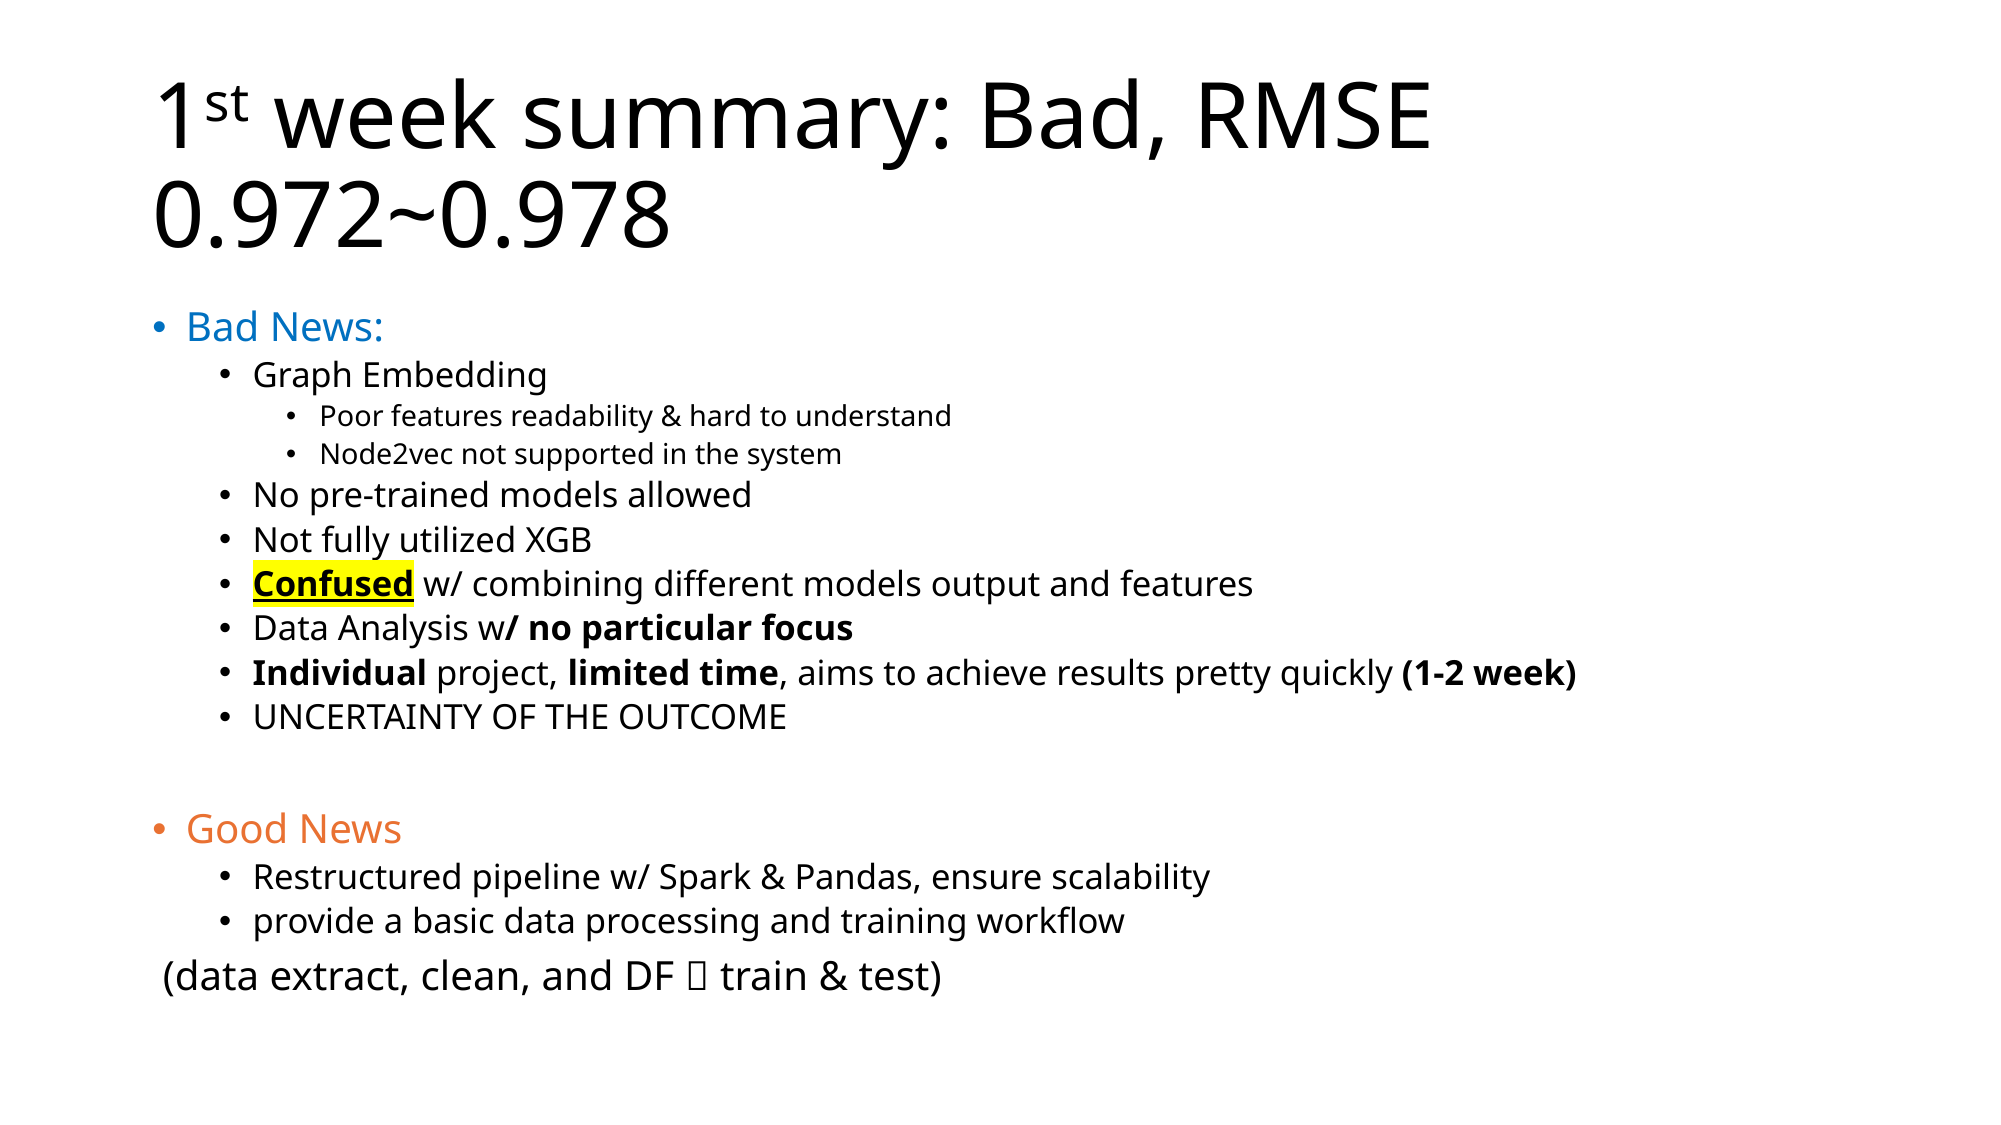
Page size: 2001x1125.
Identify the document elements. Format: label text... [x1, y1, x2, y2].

title 1st week summary: Bad, RMSE 0.972~0.978 [137, 59, 1863, 278]
list Bad News: Graph Embedding Poor features readability & hard to understand Node2vec not supported in the system No pre-trained models allowed Not fully utilized XGB Confused w/ combining different models output and features Data Analysis w/ no particular focus Individual project, limited time, aims to achieve results pretty quickly (1-2 week) UNCERTAINTY OF THE OUTCOME Good News Restructured pipeline w/ Spark & Pandas, ensure scalability provide a basic data processing and training workflow (data extract, clean, and DF  train & test) [137, 299, 1863, 1014]
